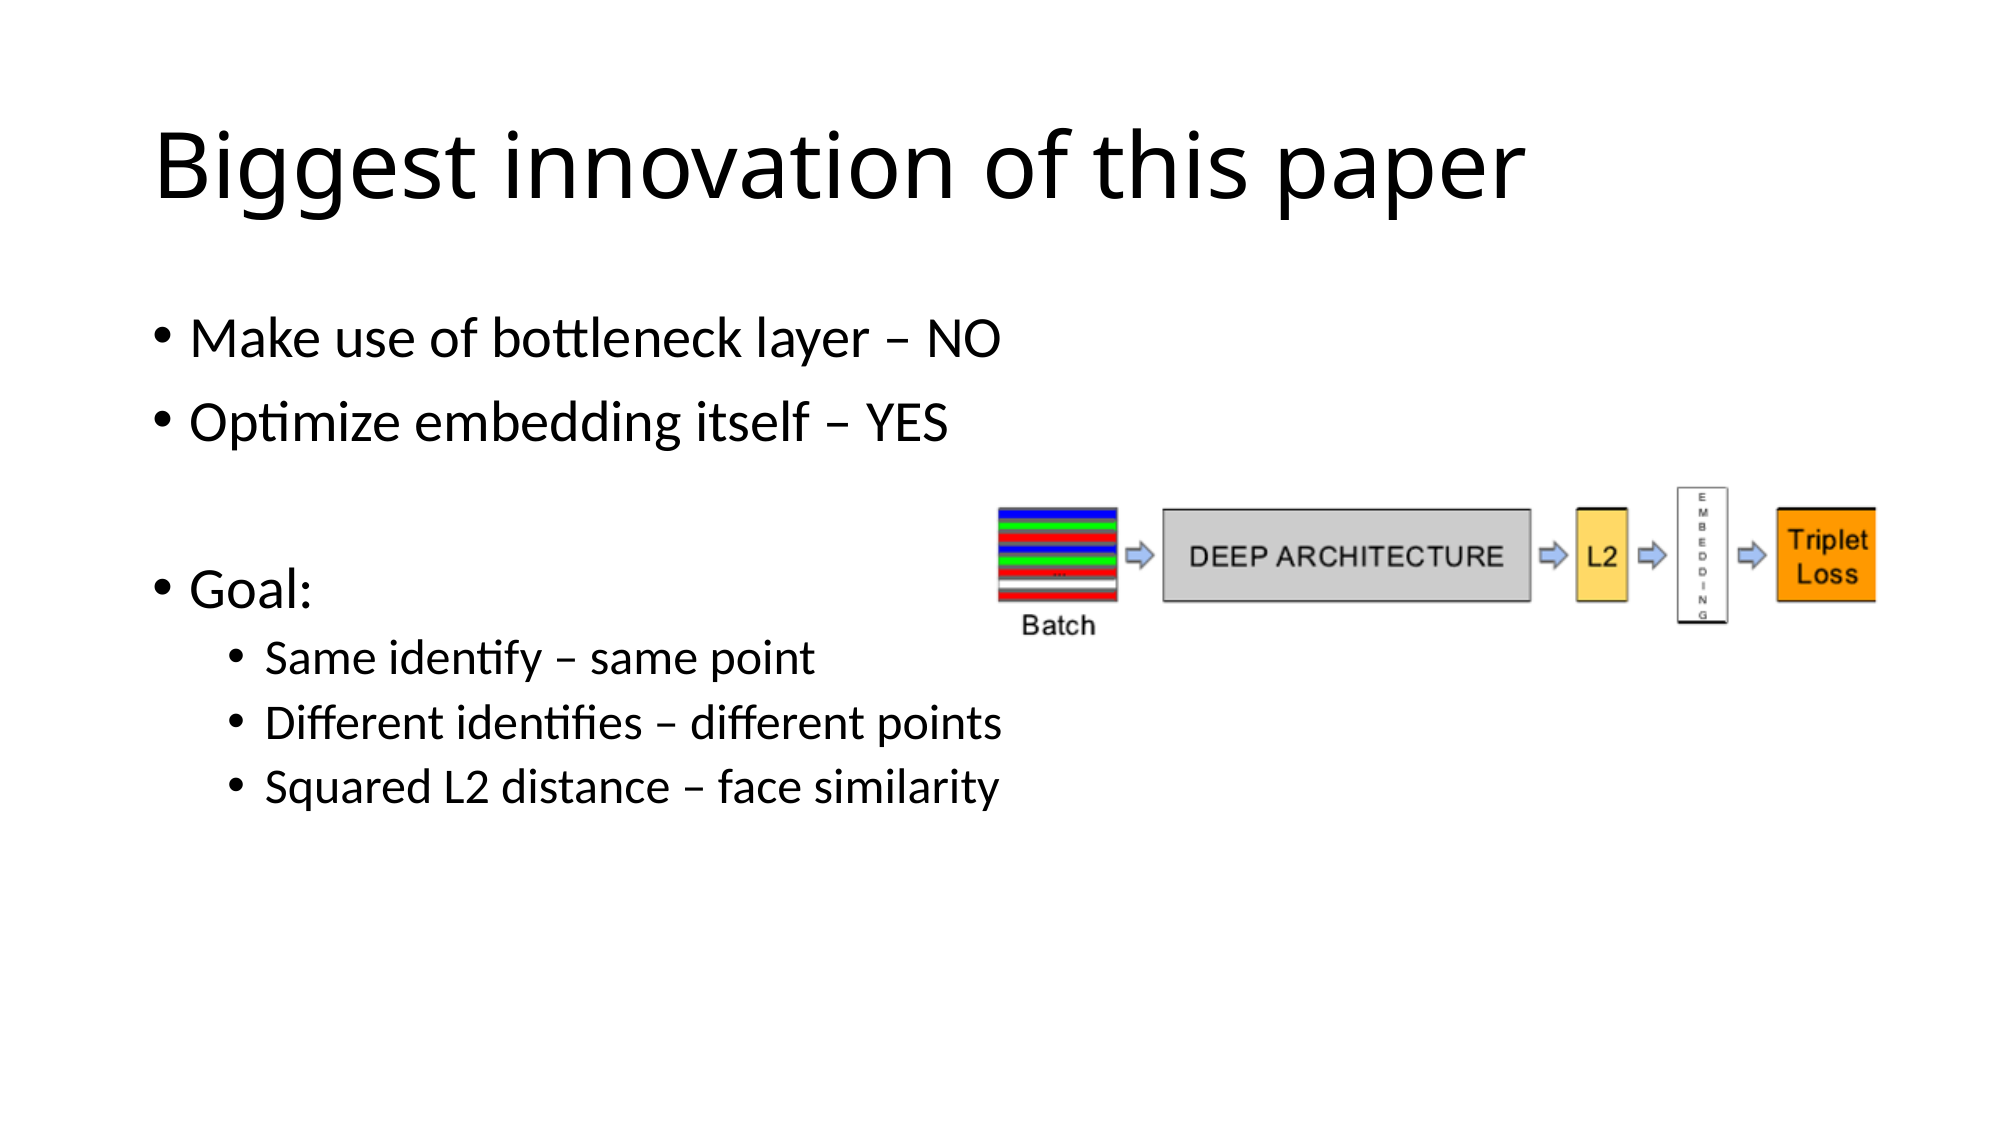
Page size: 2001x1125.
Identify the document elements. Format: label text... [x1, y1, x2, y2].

list Make use of bottleneck layer – NO Optimize embedding itself – YES Goal: Same identify – same point Different identifies – different points Squared L2 distance – face similarity [137, 299, 1863, 1014]
title Biggest innovation of this paper [137, 59, 1863, 278]
picture [972, 484, 1929, 657]
